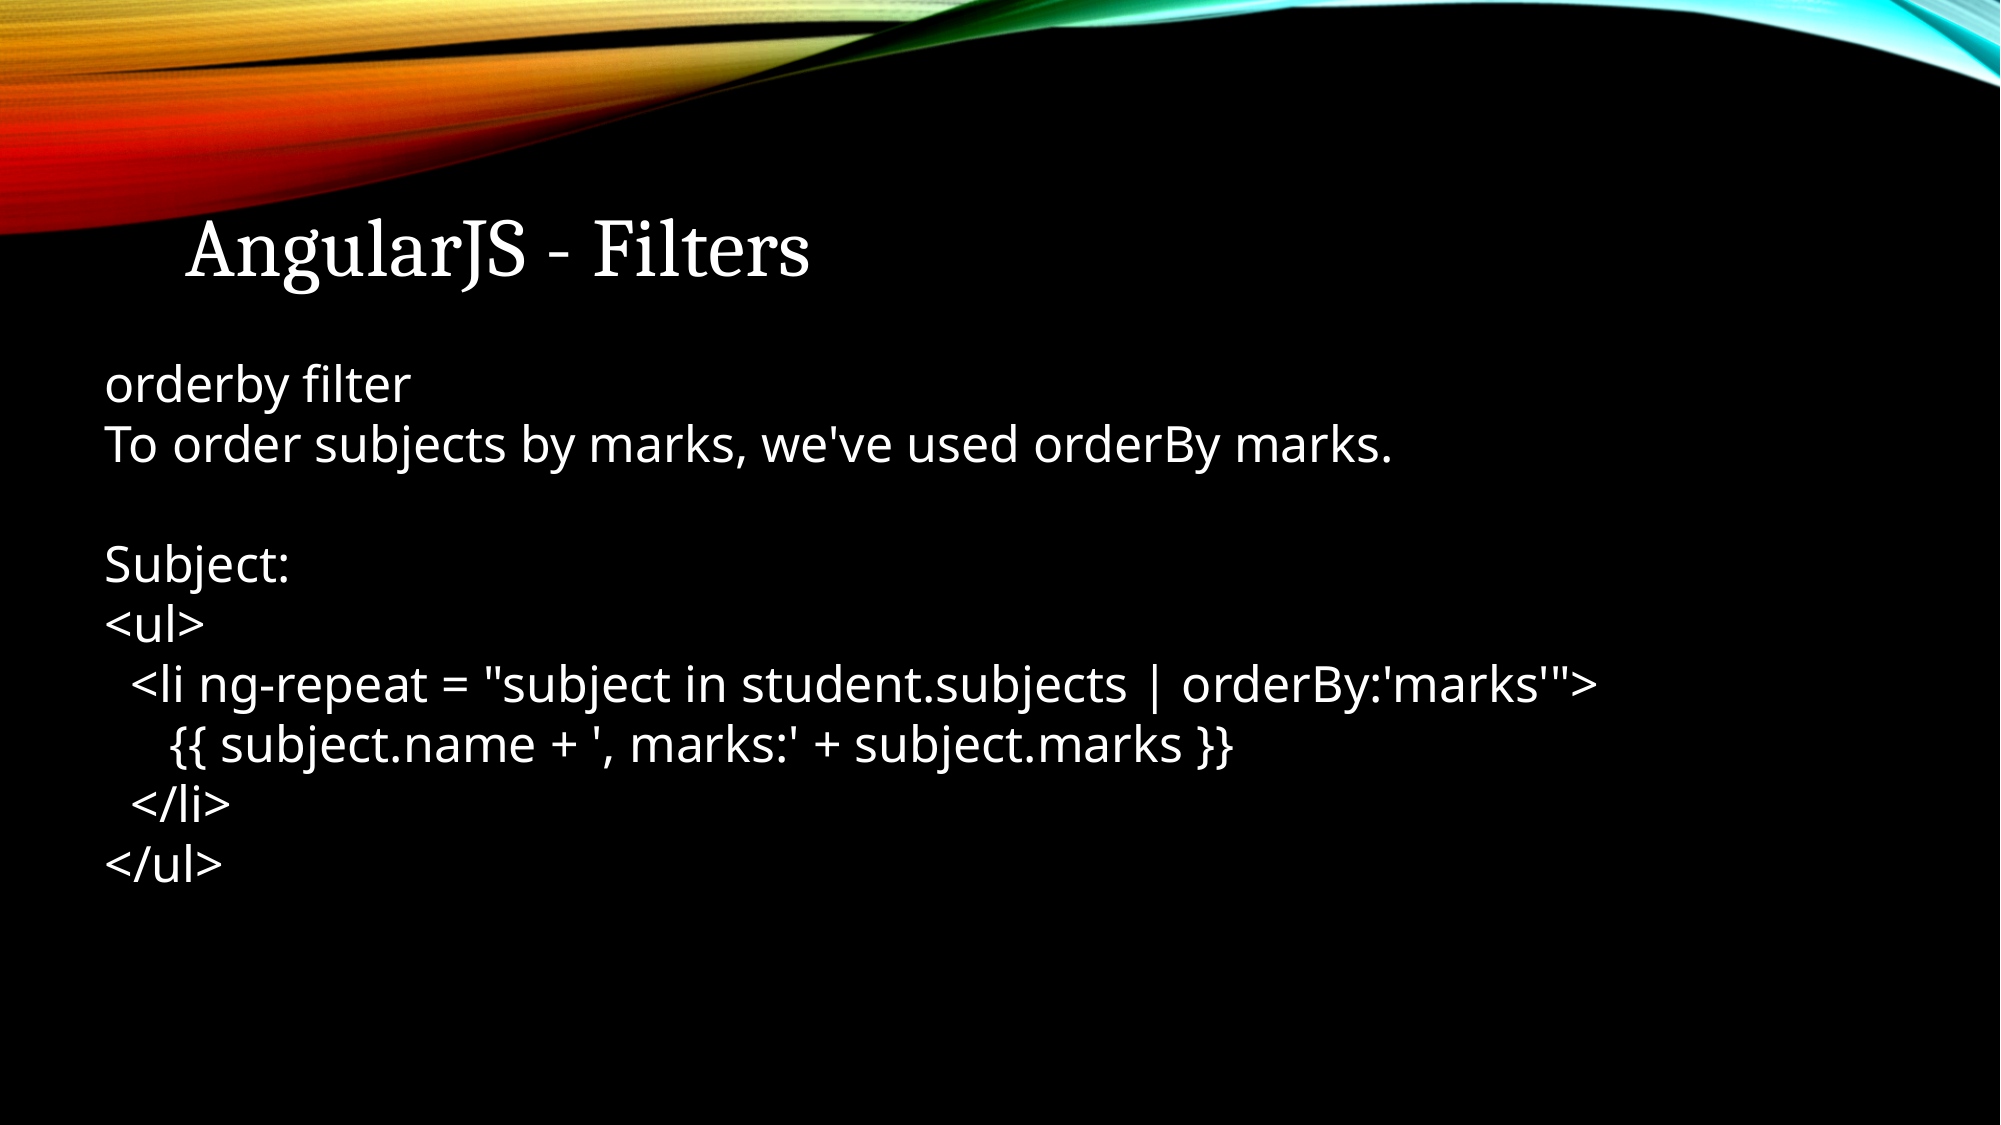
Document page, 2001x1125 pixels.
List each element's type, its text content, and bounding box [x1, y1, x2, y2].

text_box orderby filter To order subjects by marks, we've used orderBy marks. Subject: <ul> <li ng-repeat = "subject in student.subjects | orderBy:'marks'"> {{ subject.name + ', marks:' + subject.marks }} </li> </ul> [90, 344, 1854, 900]
picture [0, 0, 2000, 237]
text_box AngularJS - Filters [170, 185, 1413, 301]
